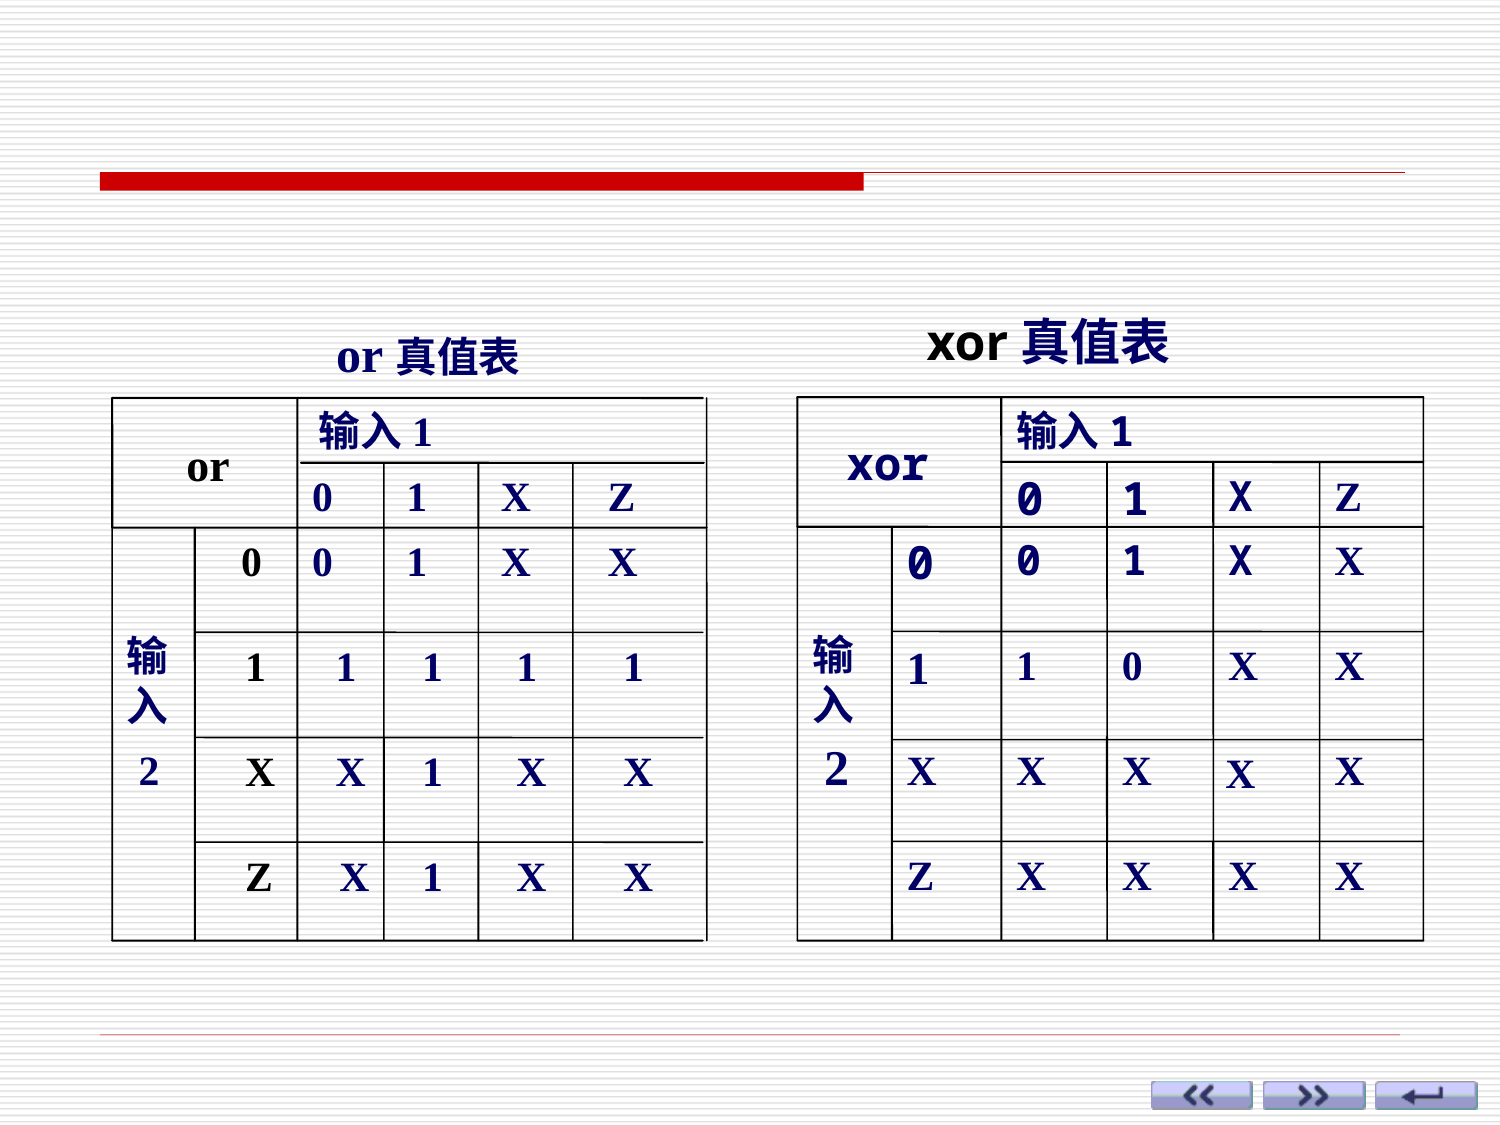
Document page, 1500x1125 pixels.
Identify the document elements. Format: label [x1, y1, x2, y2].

text_box [773, 302, 1424, 941]
picture [0, 0, 1500, 1125]
text_box [111, 314, 713, 941]
